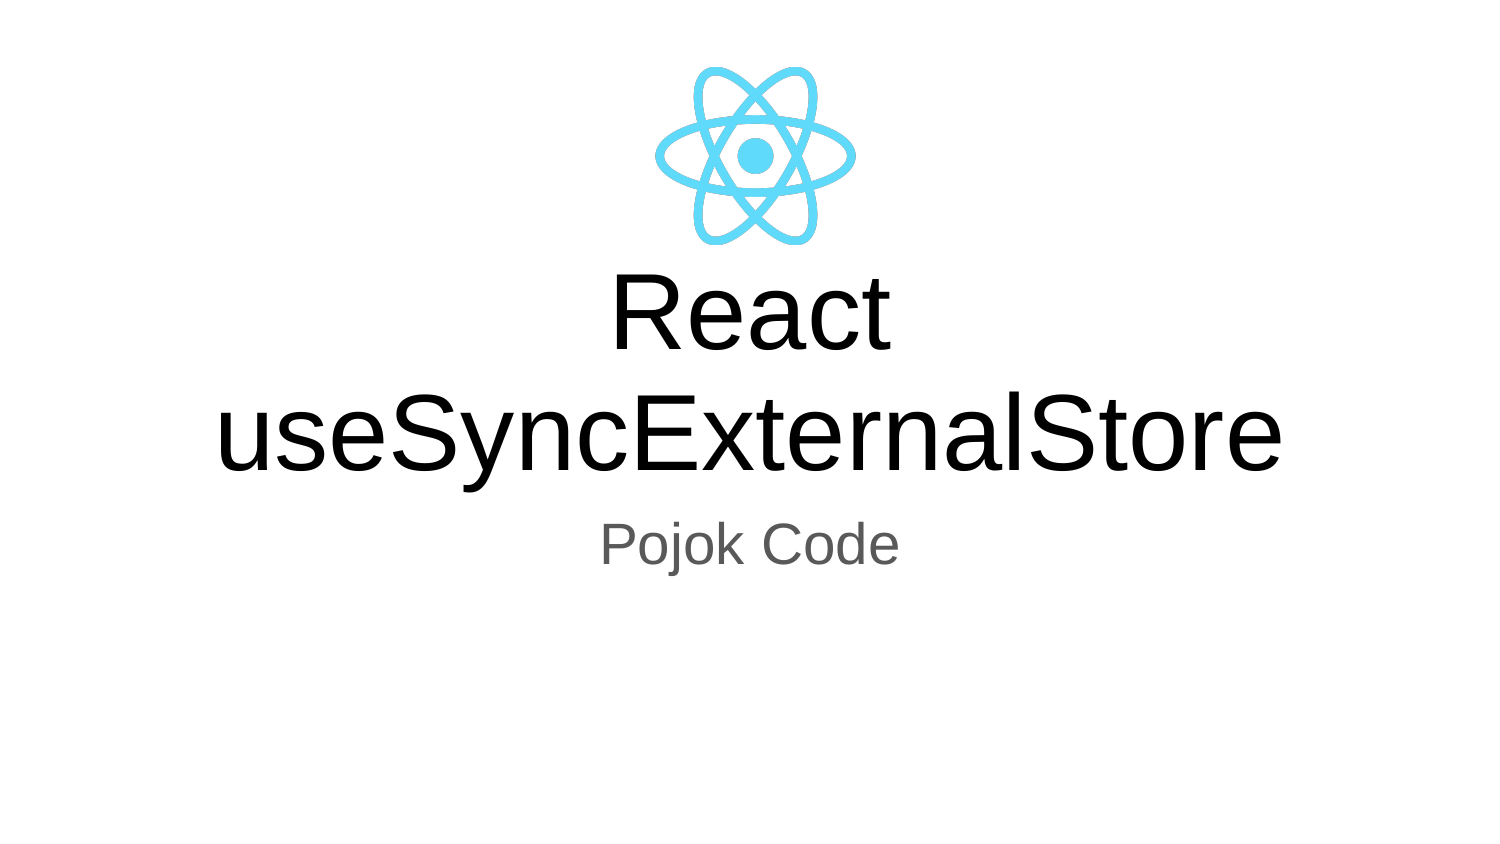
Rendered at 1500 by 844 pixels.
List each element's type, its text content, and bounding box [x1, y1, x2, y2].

subtitle Pojok Code [51, 496, 1449, 627]
picture [653, 66, 858, 245]
title React useSyncExternalStore [51, 171, 1449, 496]
